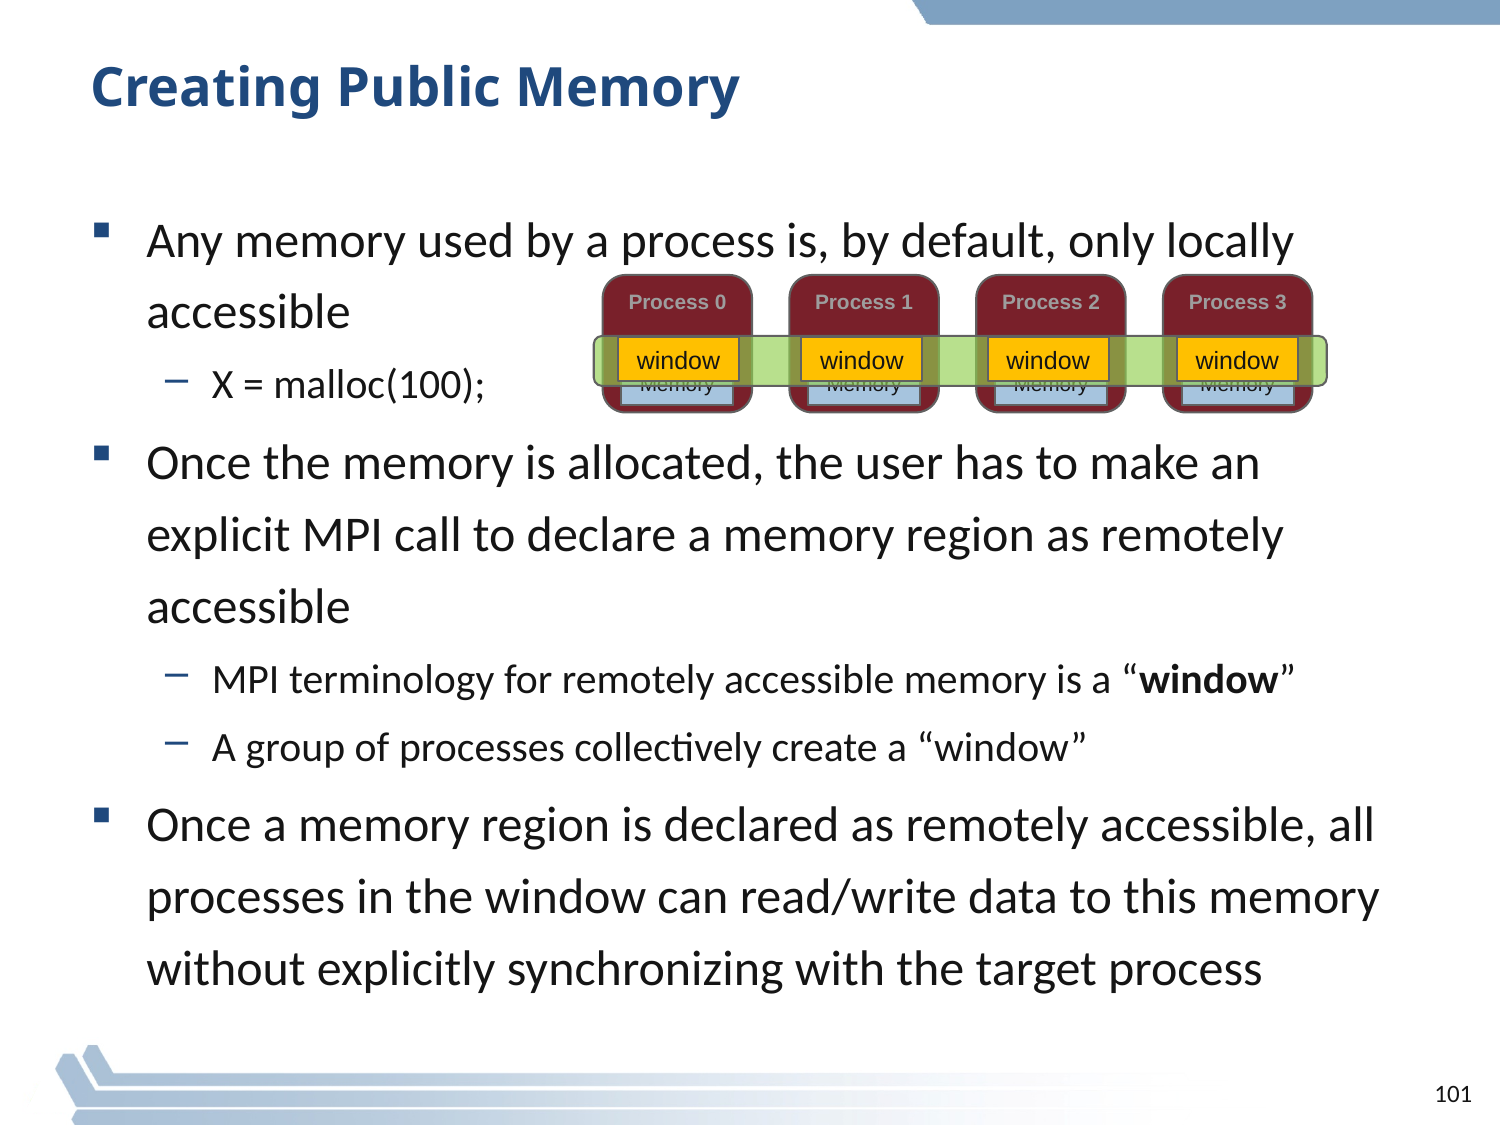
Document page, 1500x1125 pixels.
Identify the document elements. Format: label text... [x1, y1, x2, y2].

slide_number 101 [1325, 1072, 1488, 1113]
title Creating Public Memory [74, 44, 1426, 176]
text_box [602, 395, 1313, 413]
picture [0, 0, 1500, 26]
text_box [593, 335, 1327, 387]
list Any memory used by a process is, by default, only locally accessible X = malloc(100); Once the memory is allocated, the user has to make an explicit MPI call to declare a memory region as remotely accessible MPI terminology for remotely accessible memory is a “window” A group of processes collectively create a “window” Once a memory region is declared as remotely accessible, all processes in the window can read/write data to this memory without explicitly synchronizing with the target process [74, 187, 1426, 1038]
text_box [602, 274, 1313, 334]
picture [0, 1037, 1500, 1125]
